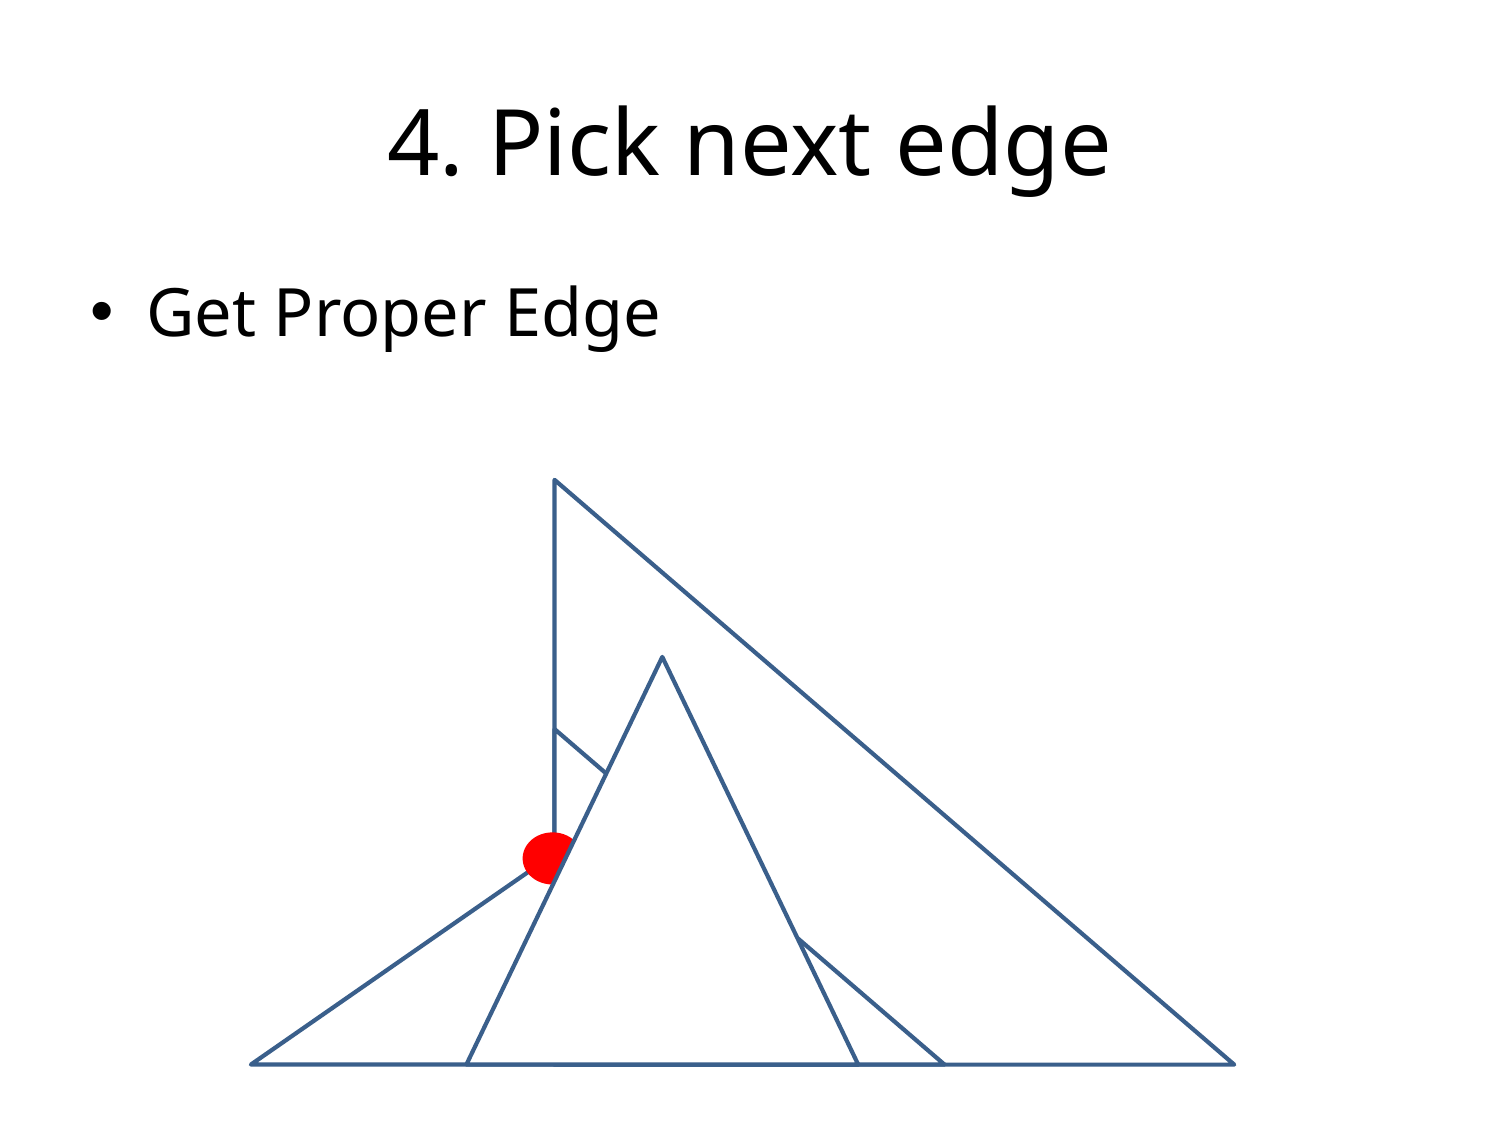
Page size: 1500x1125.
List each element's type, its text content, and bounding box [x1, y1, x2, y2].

title 4. Pick next edge [75, 45, 1425, 233]
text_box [250, 479, 1235, 1065]
list Get Proper Edge [75, 262, 1425, 1005]
